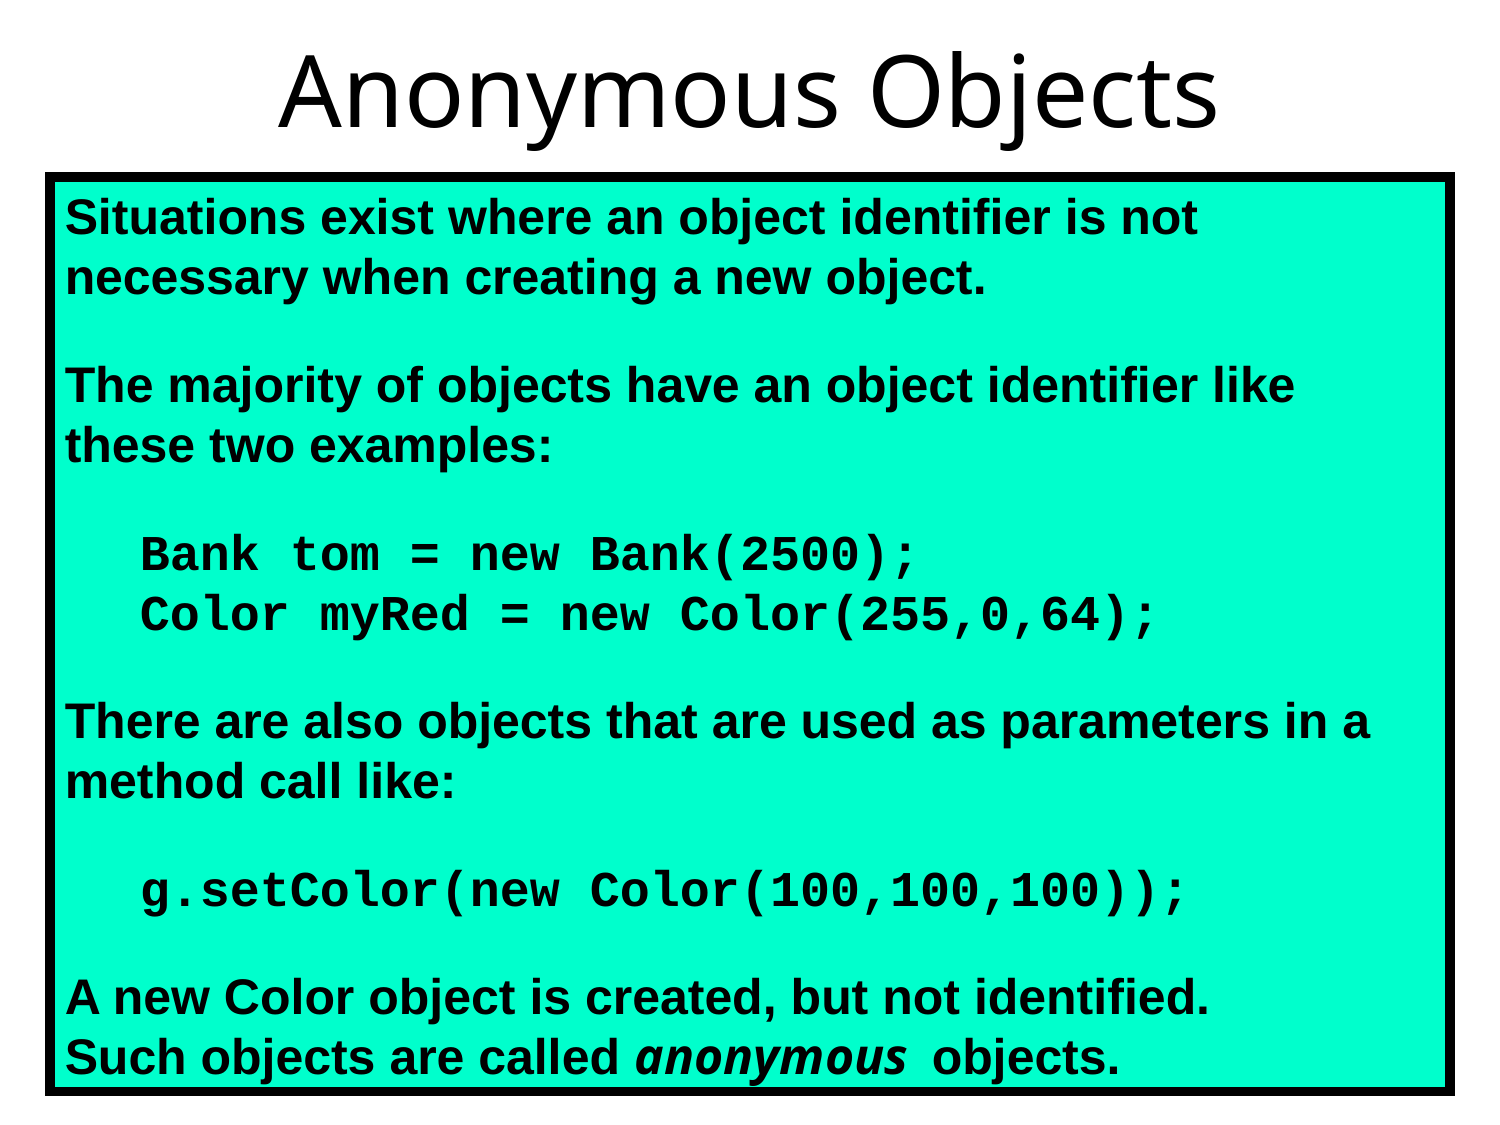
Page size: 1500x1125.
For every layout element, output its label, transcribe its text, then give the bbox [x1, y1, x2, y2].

title Anonymous Objects [0, 0, 1500, 175]
text_box Situations exist where an object identifier is not necessary when creating a new object. The majority of objects have an object identifier like these two examples: Bank tom = new Bank(2500); Color myRed = new Color(255,0,64); There are also objects that are used as parameters in a method call like: g.setColor(new Color(100,100,100)); A new Color object is created, but not identified. Such objects are called anonymous objects. [50, 177, 1450, 1092]
